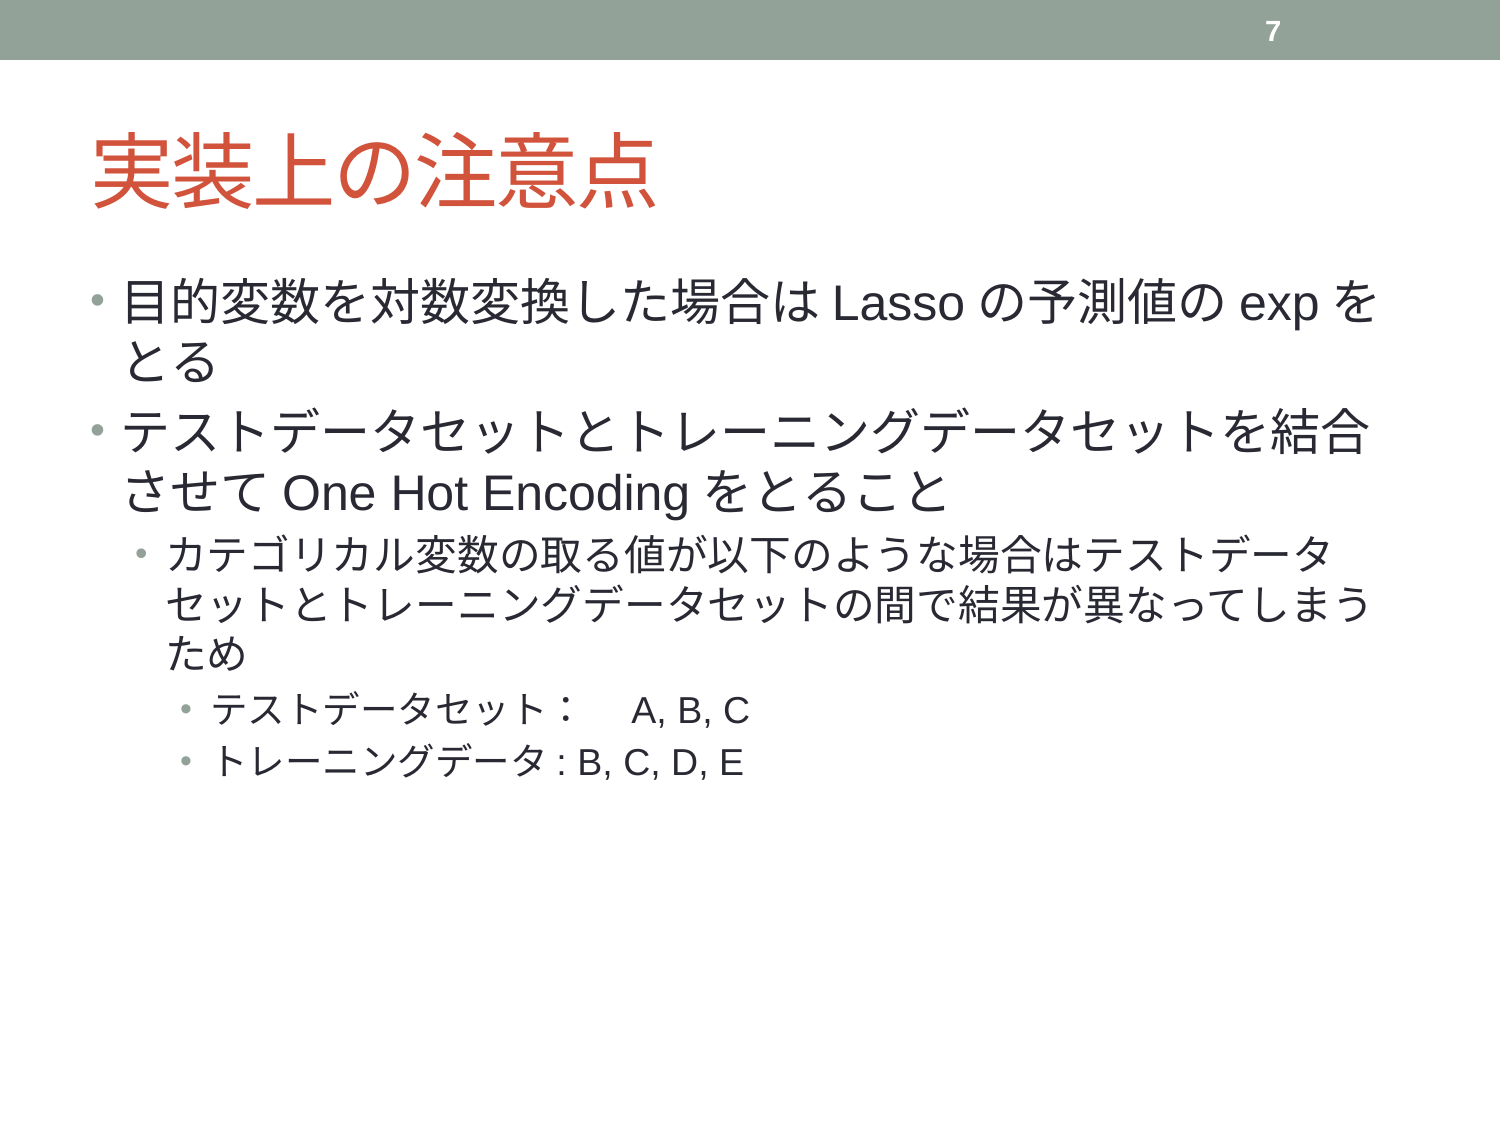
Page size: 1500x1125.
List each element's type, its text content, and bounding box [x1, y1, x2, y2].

slide_number 7 [1250, 3, 1425, 57]
title 実装上の注意点 [75, 87, 1425, 250]
list 目的変数を対数変換した場合はLassoの予測値のexpをとる テストデータセットとトレーニングデータセットを結合させてOne Hot Encodingをとること カテゴリカル変数の取る値が以下のような場合はテストデータセットとトレーニングデータセットの間で結果が異なってしまうため テストデータセット： A, B, C トレーニングデータ: B, C, D, E [75, 262, 1425, 1063]
